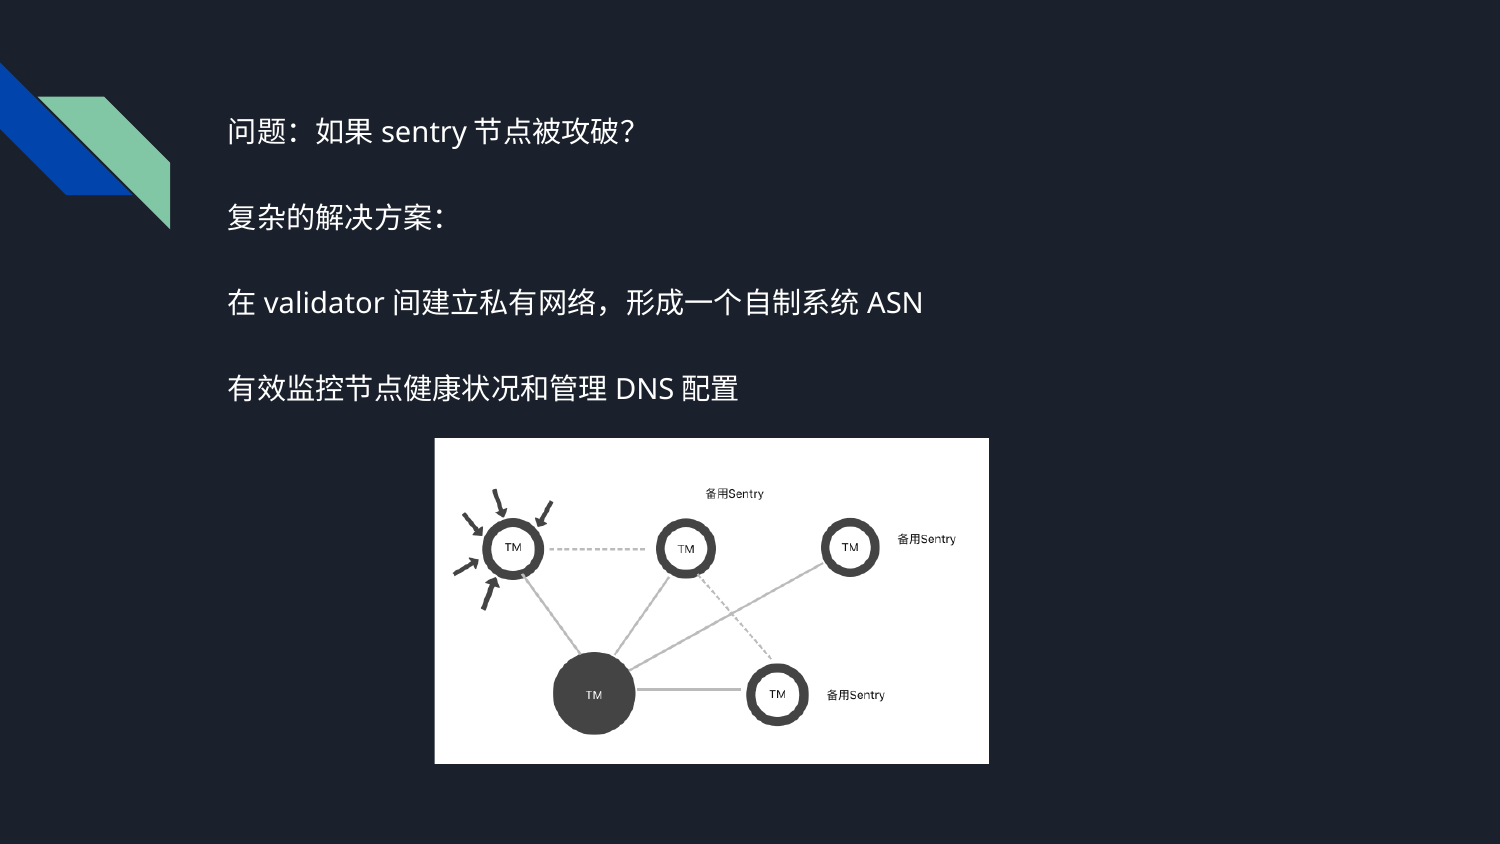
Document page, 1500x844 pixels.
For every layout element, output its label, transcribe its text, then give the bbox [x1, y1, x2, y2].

title 问题：如果sentry节点被攻破？ 复杂的解决方案： 在validator间建立私有网络，形成一个自制系统ASN 有效监控节点健康状况和管理DNS配置 [212, 64, 1368, 363]
picture [434, 438, 990, 765]
